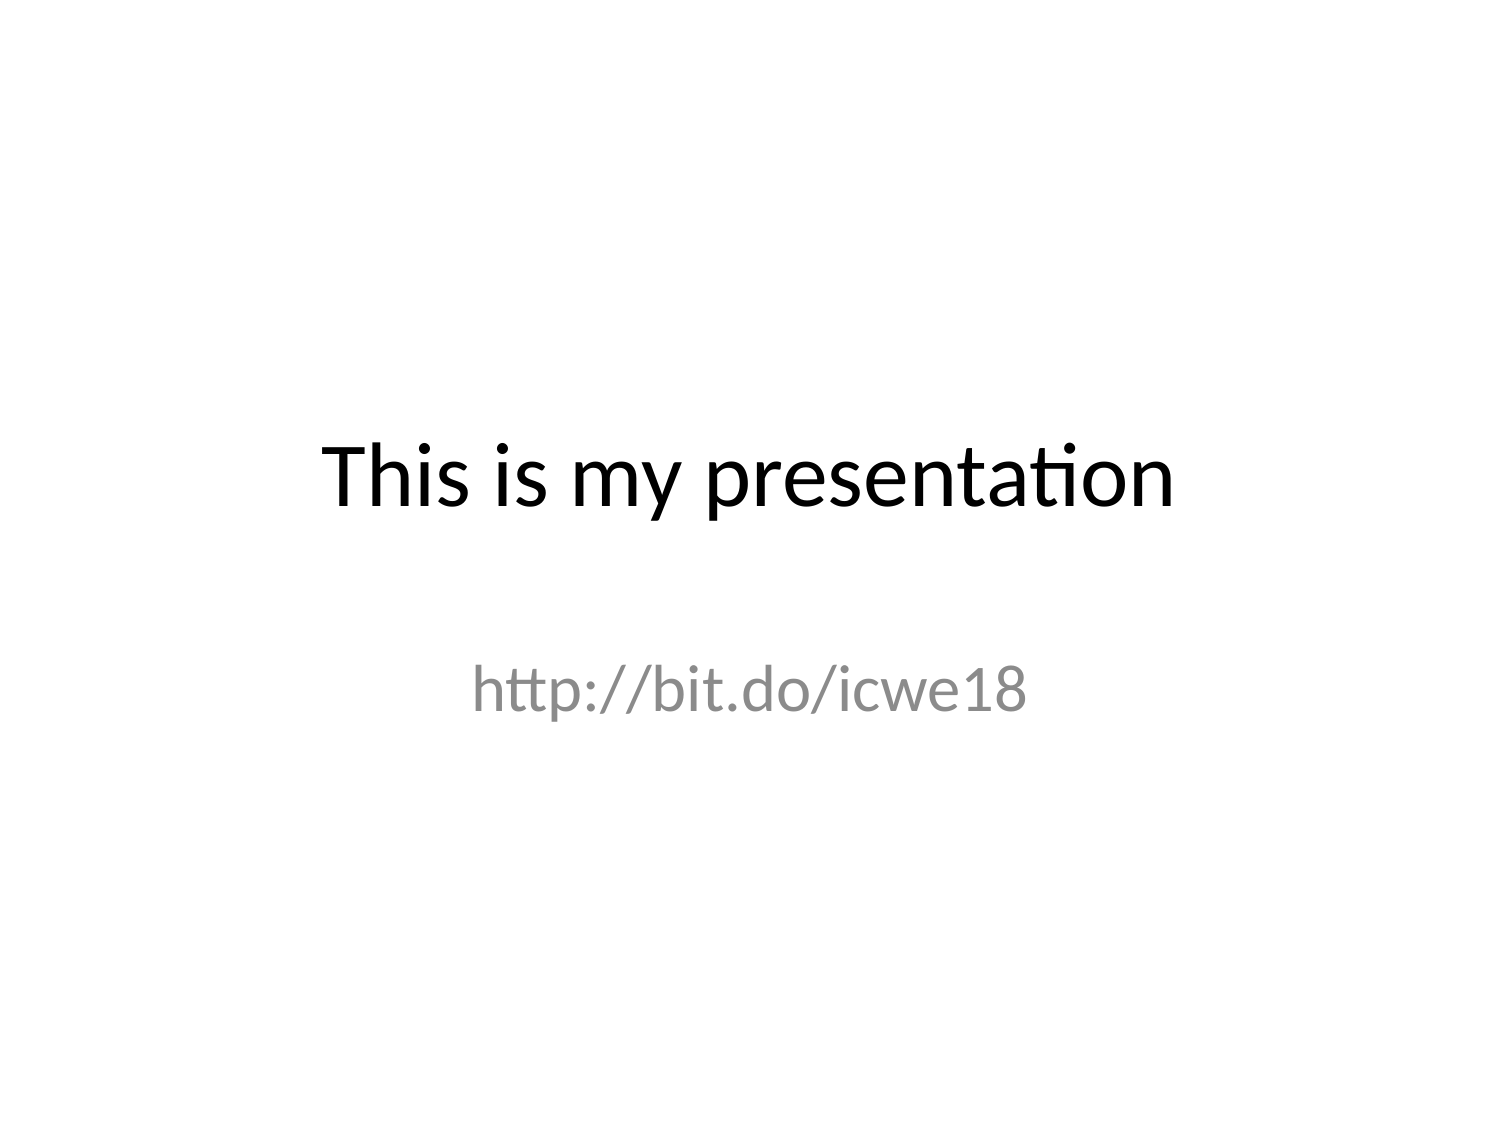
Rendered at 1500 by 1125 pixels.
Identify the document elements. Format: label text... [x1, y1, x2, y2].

subtitle http://bit.do/icwe18 [225, 637, 1275, 925]
title This is my presentation [112, 349, 1388, 591]
